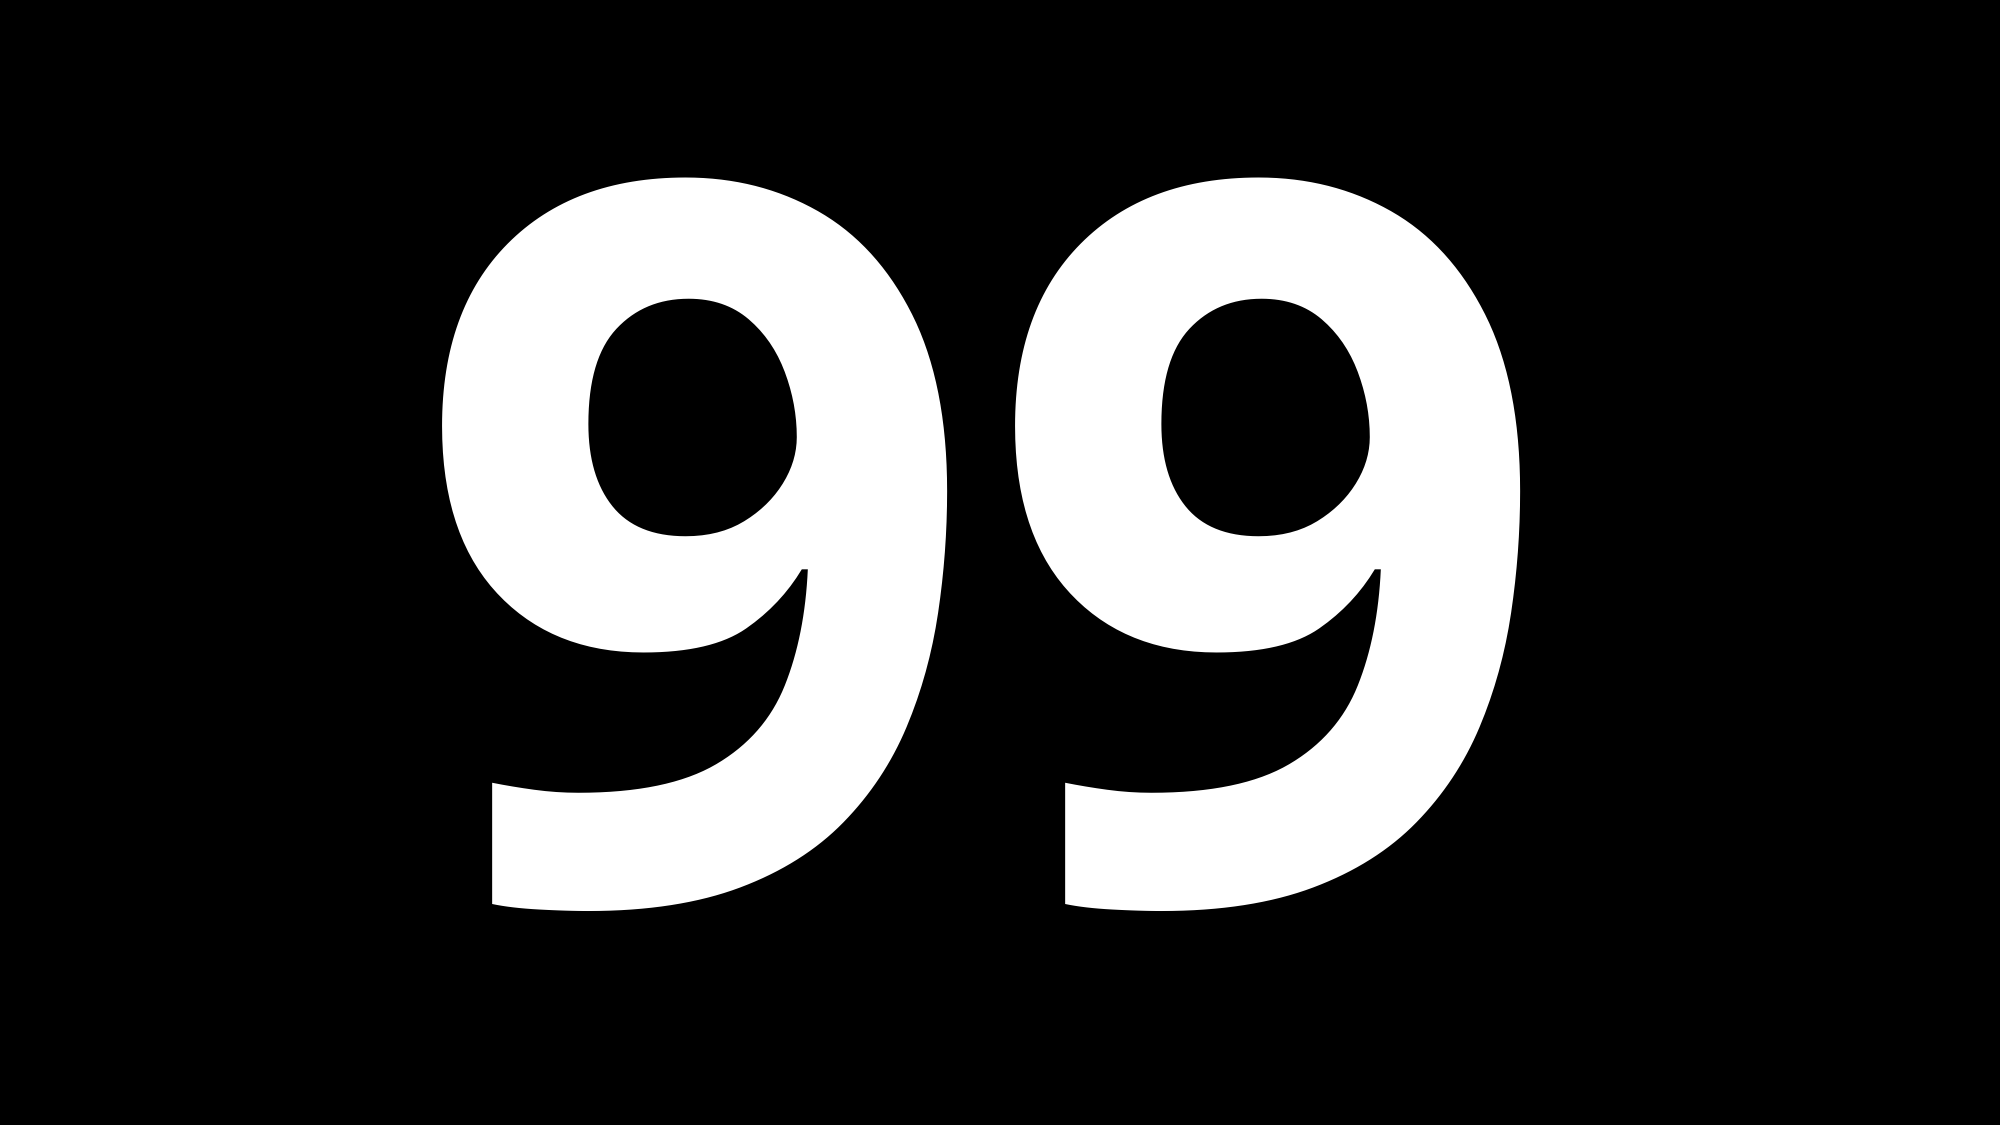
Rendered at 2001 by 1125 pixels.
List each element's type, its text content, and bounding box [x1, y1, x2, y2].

title 99 [328, 259, 1638, 1125]
